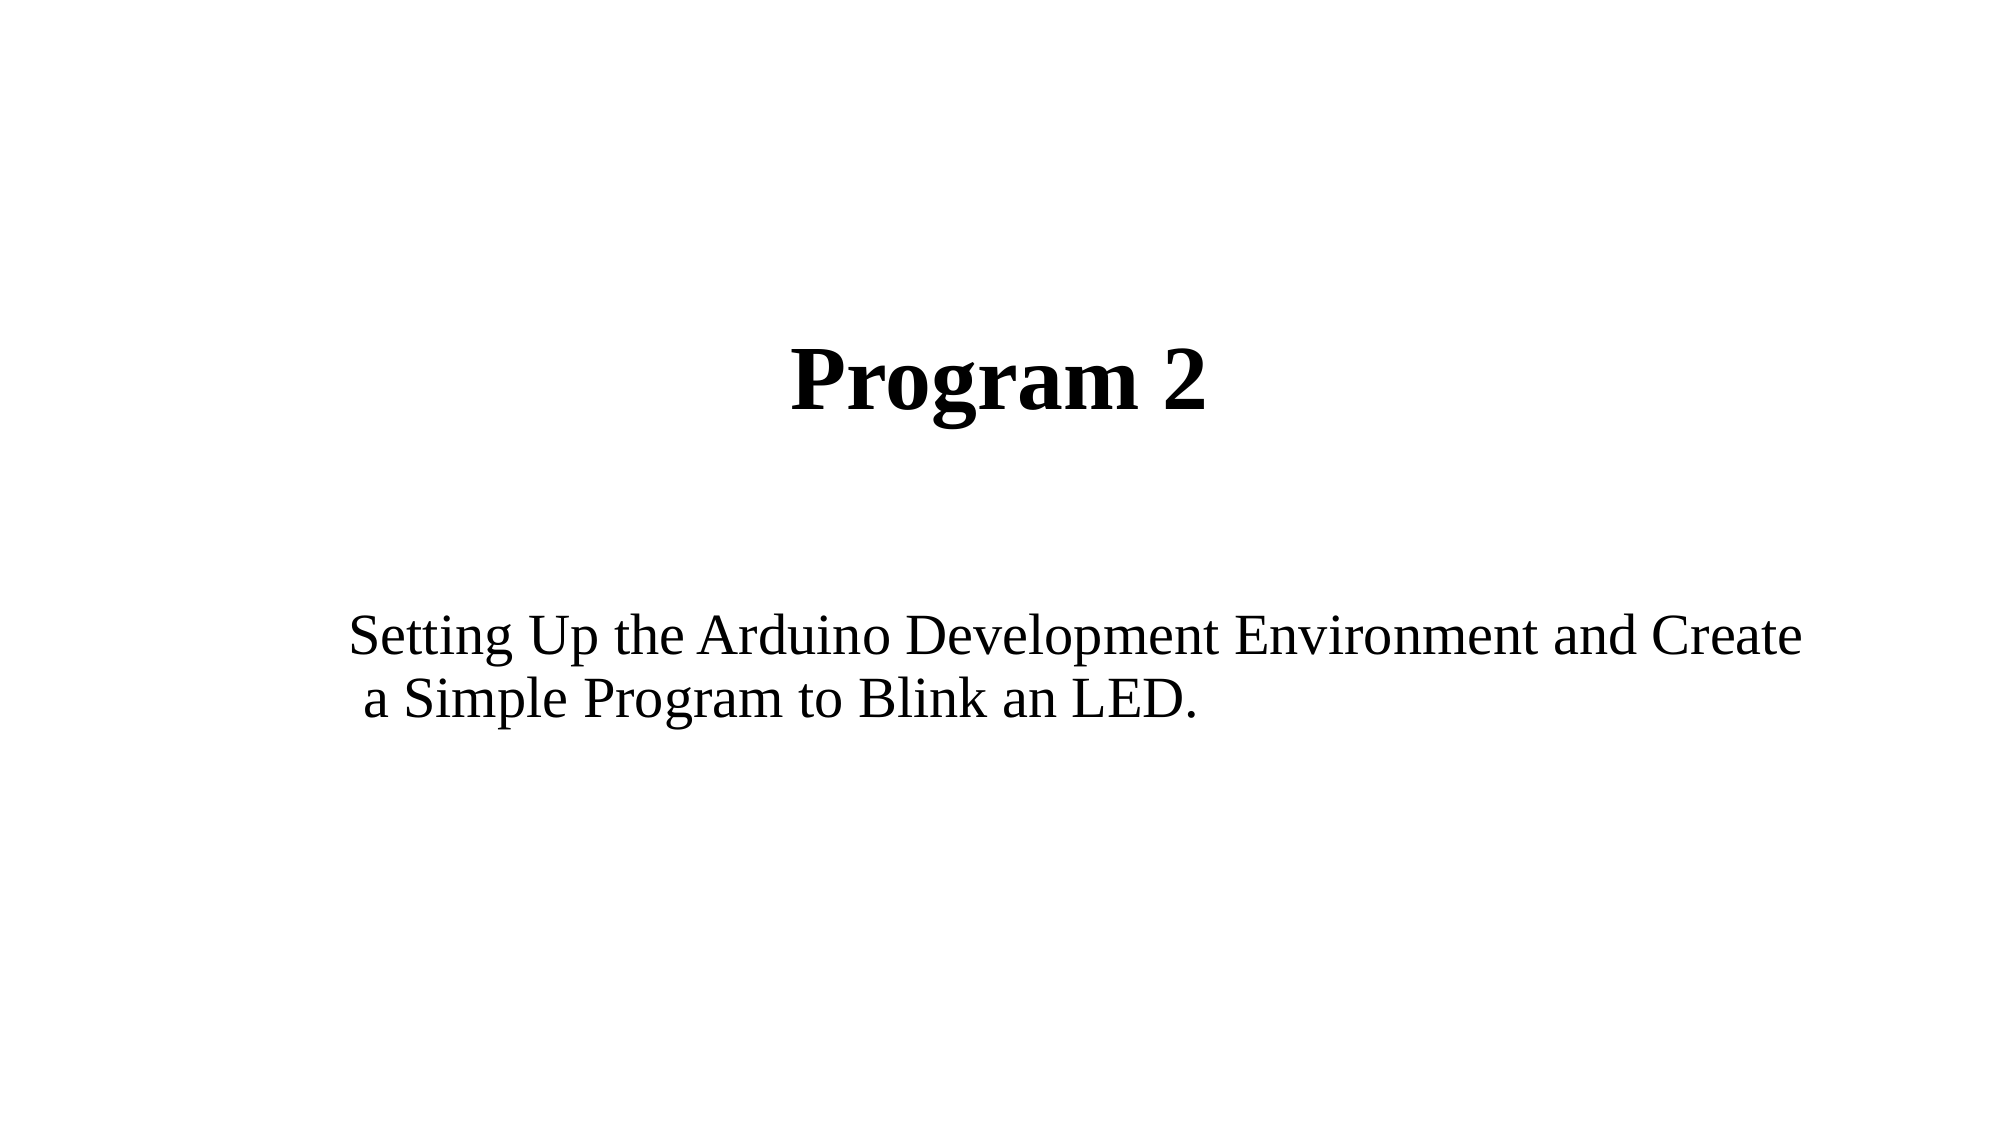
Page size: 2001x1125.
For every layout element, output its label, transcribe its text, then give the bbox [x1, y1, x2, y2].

text_box Setting Up the Arduino Development Environment and Create a Simple Program to Blink an LED. [333, 597, 1834, 869]
text_box Program 2 [249, 184, 1750, 576]
